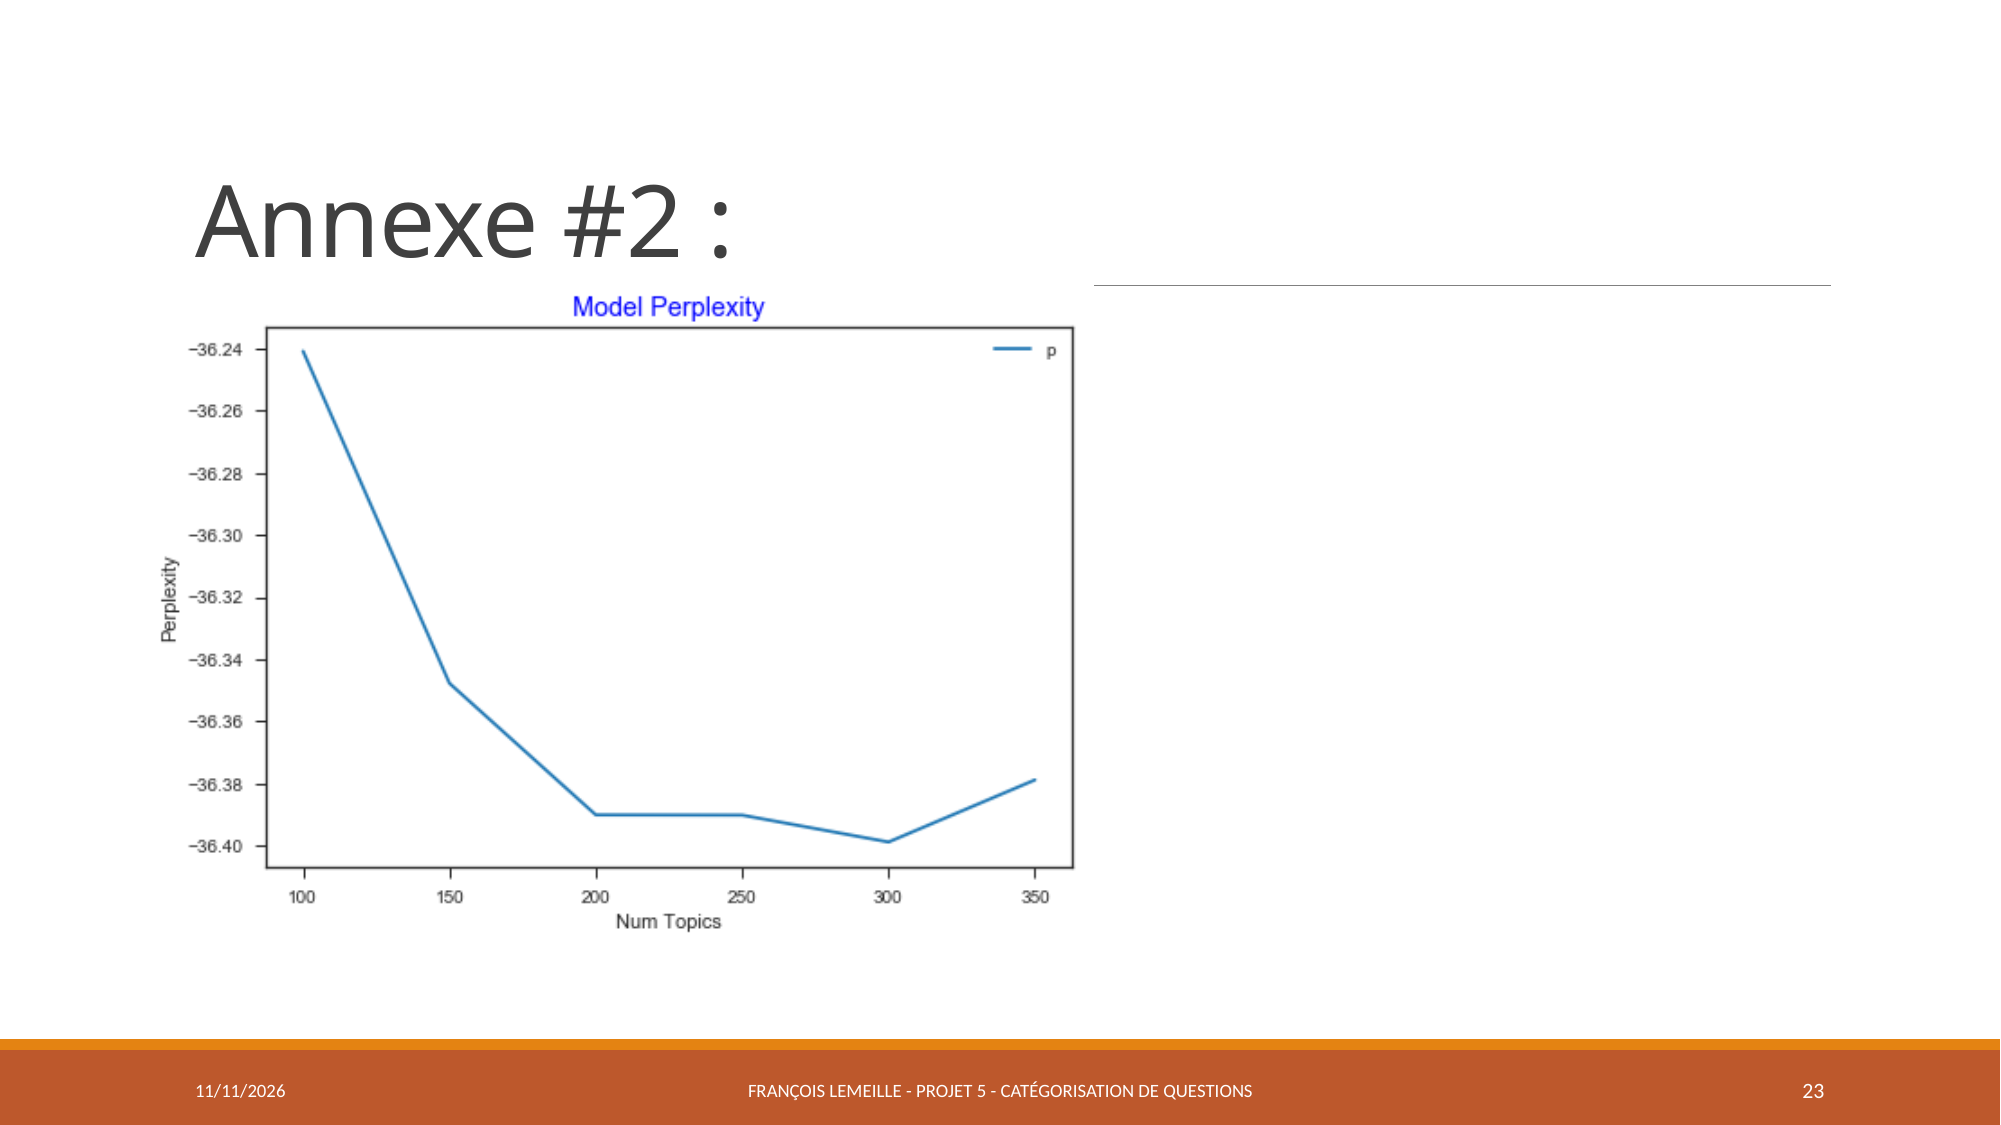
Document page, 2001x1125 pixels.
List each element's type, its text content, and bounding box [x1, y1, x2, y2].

slide_number 23 [1624, 1059, 1840, 1120]
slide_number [180, 1059, 586, 1120]
footer François Lemeille - Projet 5 - Catégorisation de Questions [604, 1059, 1396, 1120]
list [148, 284, 1095, 946]
title Annexe #2 : [180, 47, 1830, 285]
